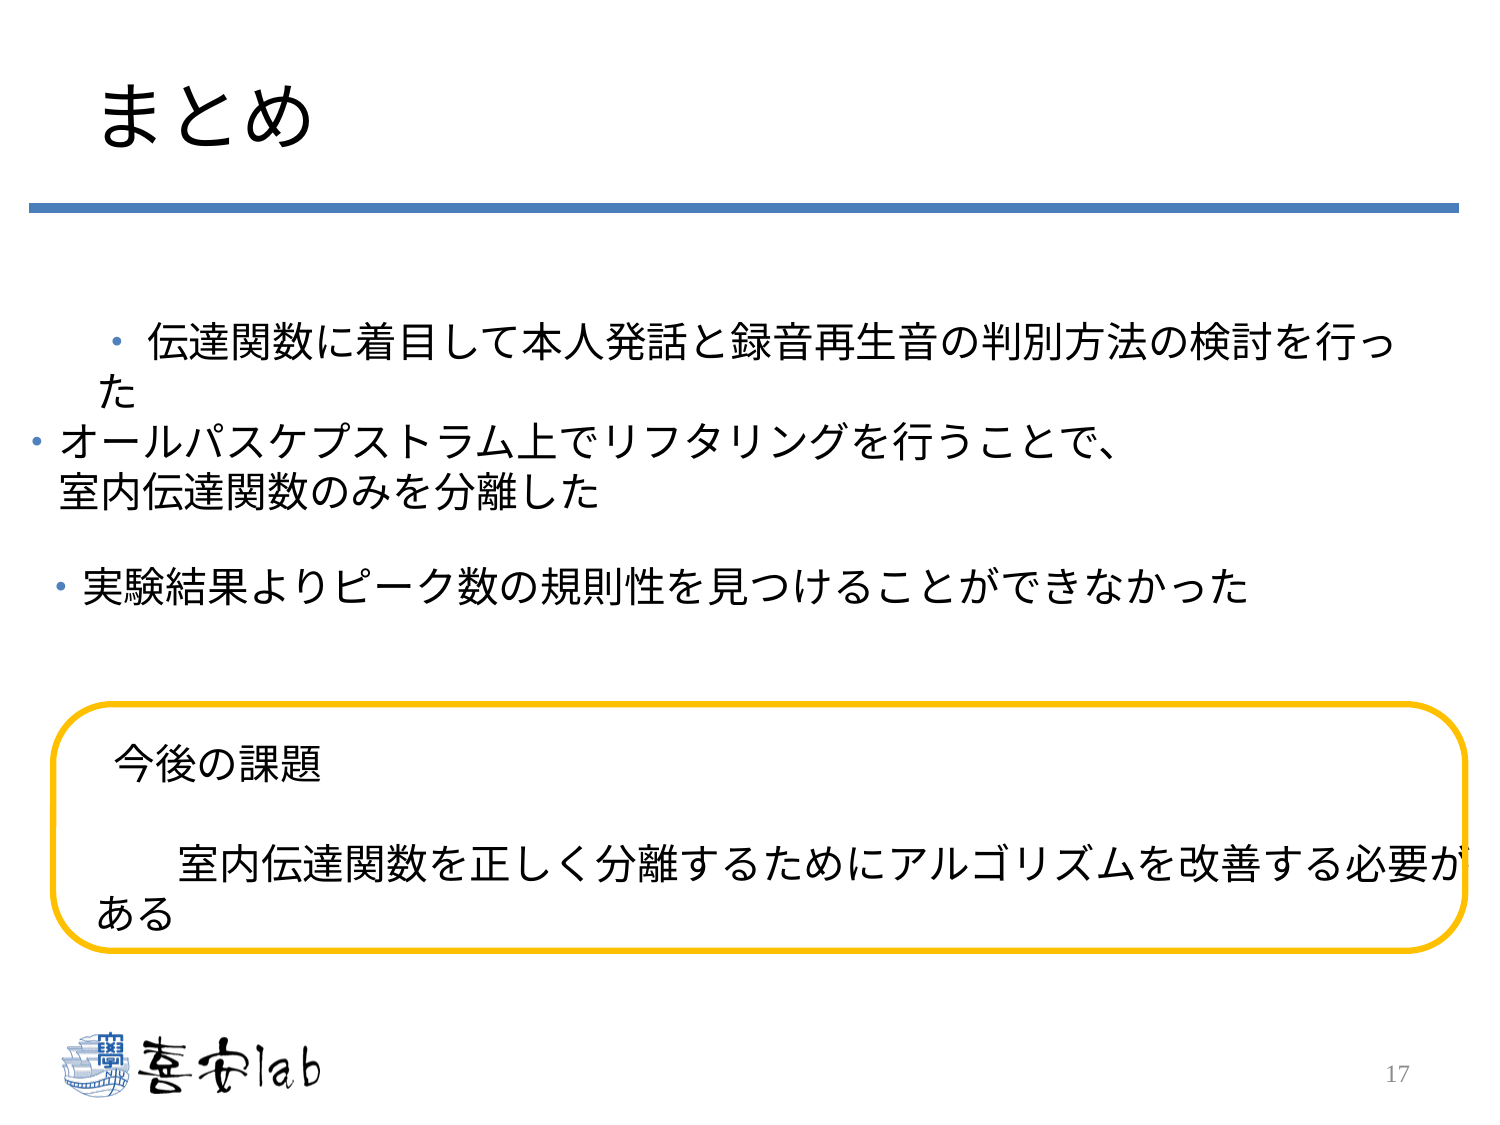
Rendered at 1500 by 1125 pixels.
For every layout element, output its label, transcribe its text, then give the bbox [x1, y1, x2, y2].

text_box ・実験結果よりピーク数の規則性を見つけることができなかった [25, 553, 1265, 619]
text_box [52, 703, 1492, 951]
text_box ・ 伝達関数に着目して本人発話と録音再生音の判別方法の検討を行った [81, 308, 1430, 424]
text_box ・オールパスケプストラム上でリフタリングを行うことで、 室内伝達関数のみを分離した [2, 408, 1155, 524]
slide_number 17 [1328, 1042, 1425, 1103]
picture [53, 1023, 320, 1106]
title まとめ [76, 44, 1426, 185]
